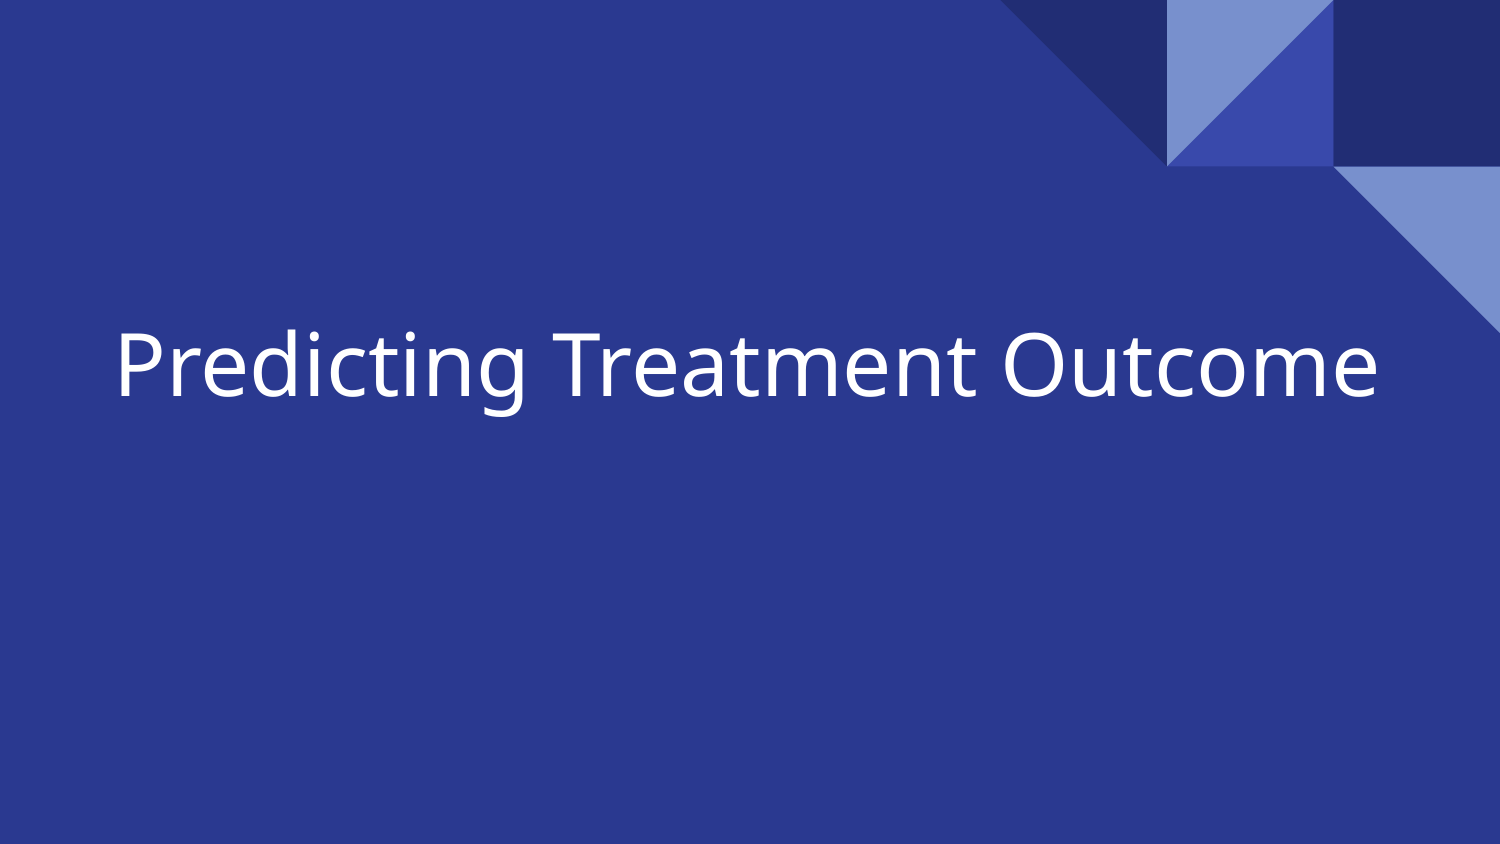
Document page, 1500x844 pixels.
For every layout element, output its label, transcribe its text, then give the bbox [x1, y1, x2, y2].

title Predicting Treatment Outcome [98, 291, 1447, 429]
